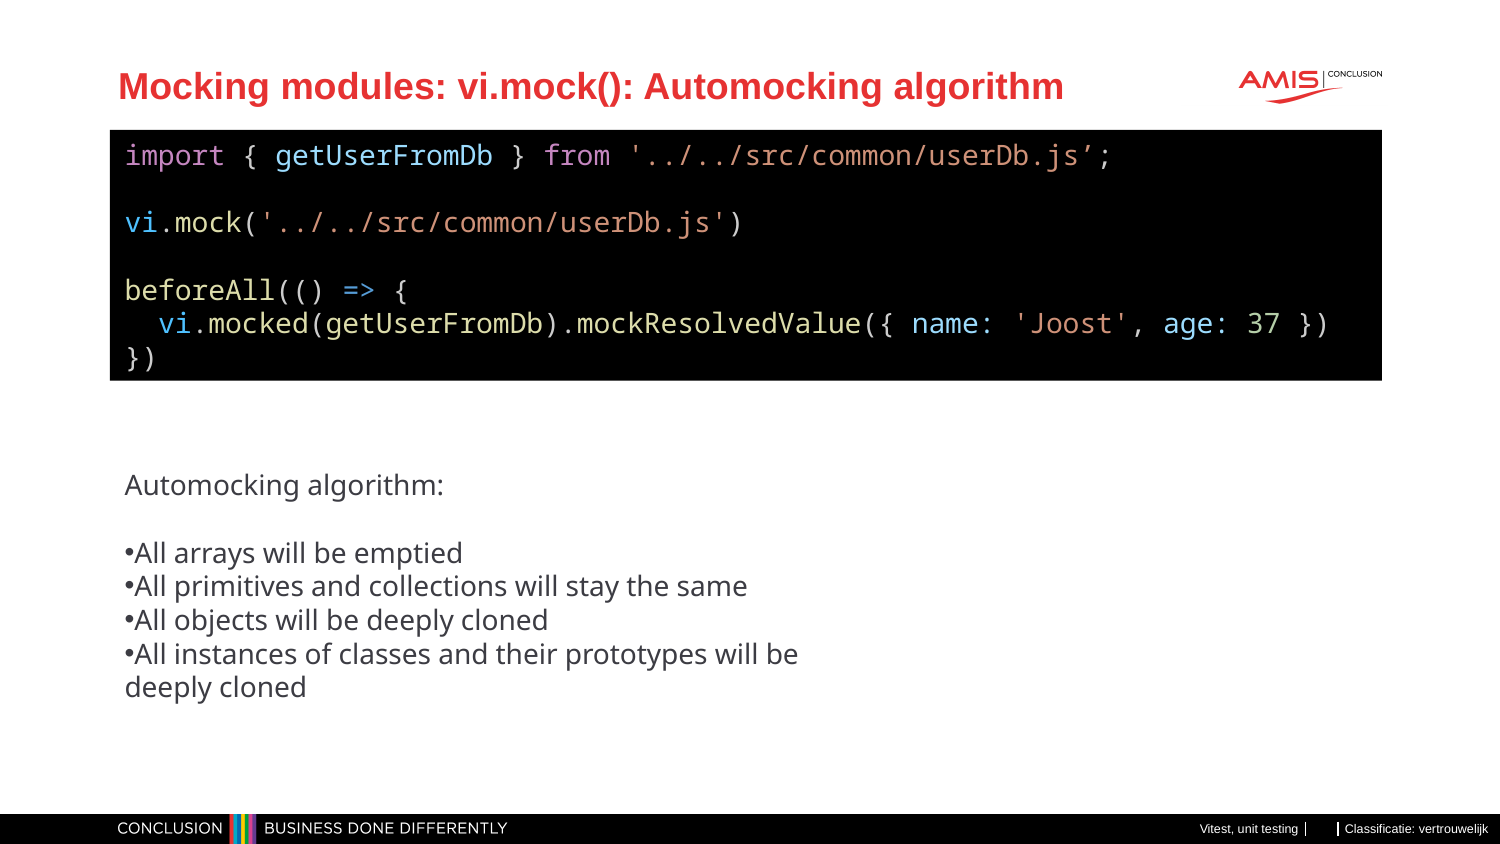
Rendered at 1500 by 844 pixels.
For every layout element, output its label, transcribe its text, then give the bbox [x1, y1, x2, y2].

title Mocking modules: vi.mock(): Automocking algorithm [118, 47, 1205, 129]
picture [0, 814, 236, 844]
text_box import { getUserFromDb } from '../../src/common/userDb.js’; vi.mock('../../src/common/userDb.js') beforeAll(() => { vi.mocked(getUserFromDb).mockResolvedValue({ name: 'Joost', age: 37 }) }) [109, 129, 1382, 381]
picture [1205, 59, 1388, 106]
text_box Automocking algorithm: All arrays will be emptied All primitives and collections will stay the same All objects will be deeply cloned All instances of classes and their prototypes will be deeply cloned [109, 460, 905, 711]
footer Vitest, unit testing [814, 820, 1299, 839]
picture [239, 814, 1500, 844]
